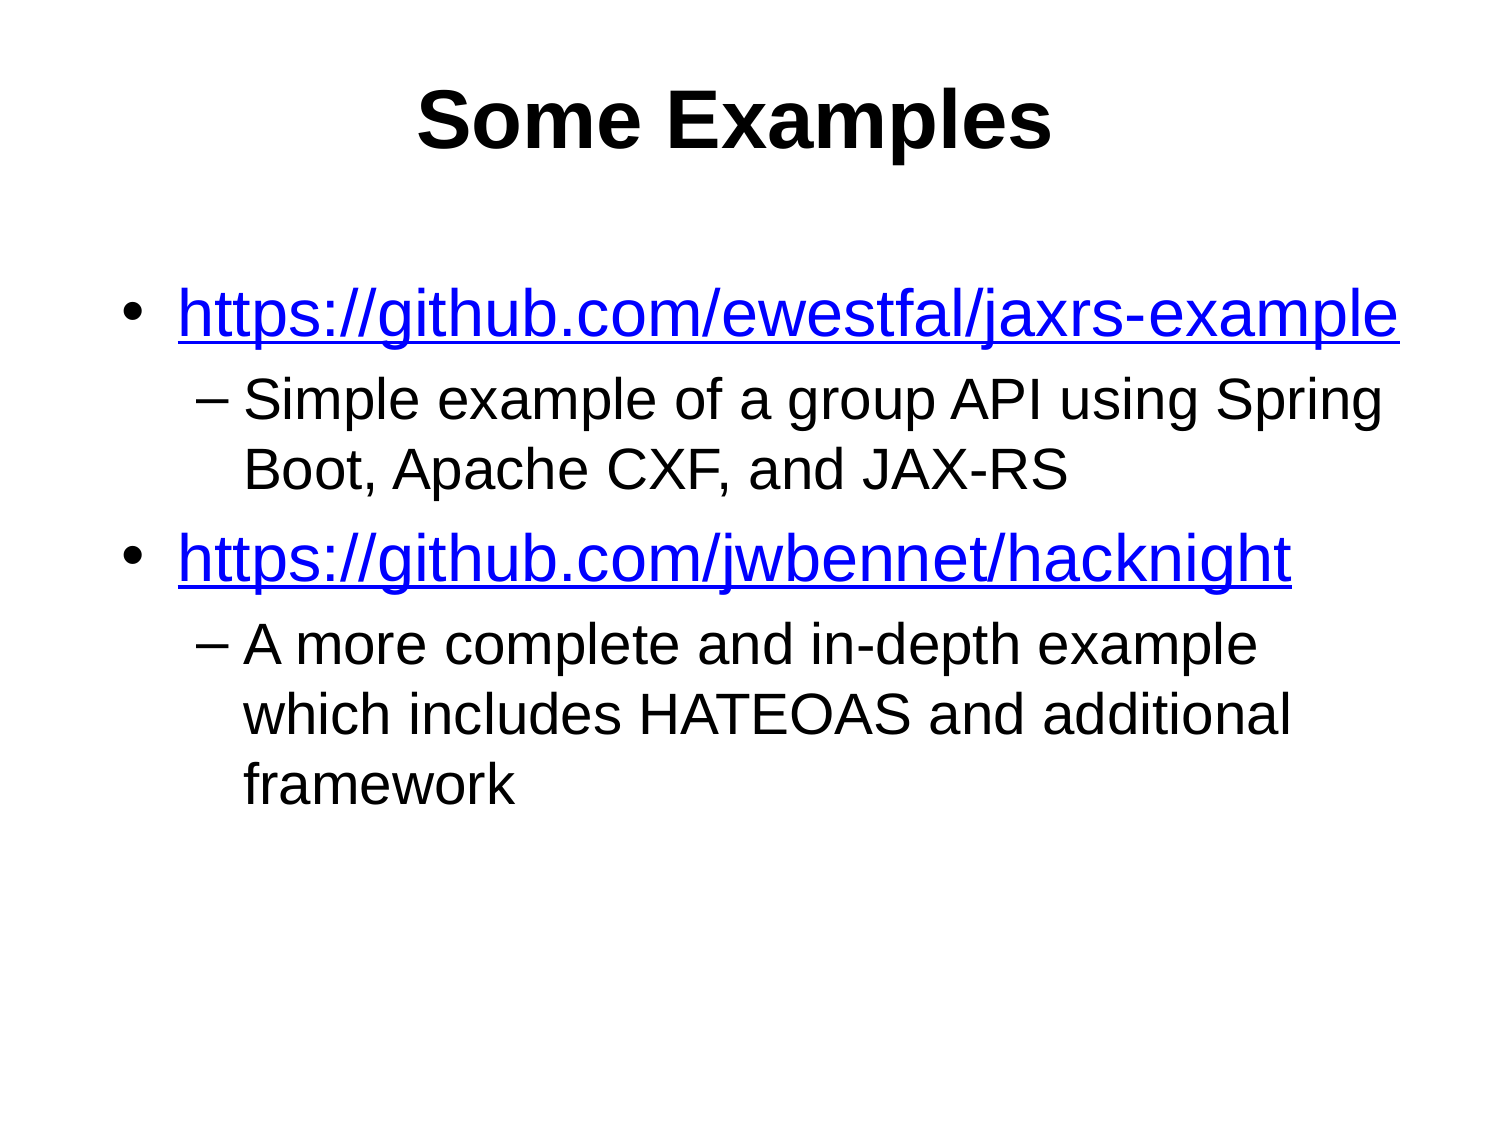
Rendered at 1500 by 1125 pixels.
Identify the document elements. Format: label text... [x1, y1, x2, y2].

text_box Some Examples [169, 57, 1302, 262]
text_box https://github.com/ewestfal/jaxrs-example Simple example of a group API using Spring Boot, Apache CXF, and JAX-RS https://github.com/jwbennet/hacknight A more complete and in-depth example which includes HATEOAS and additional framework [106, 262, 1425, 1042]
